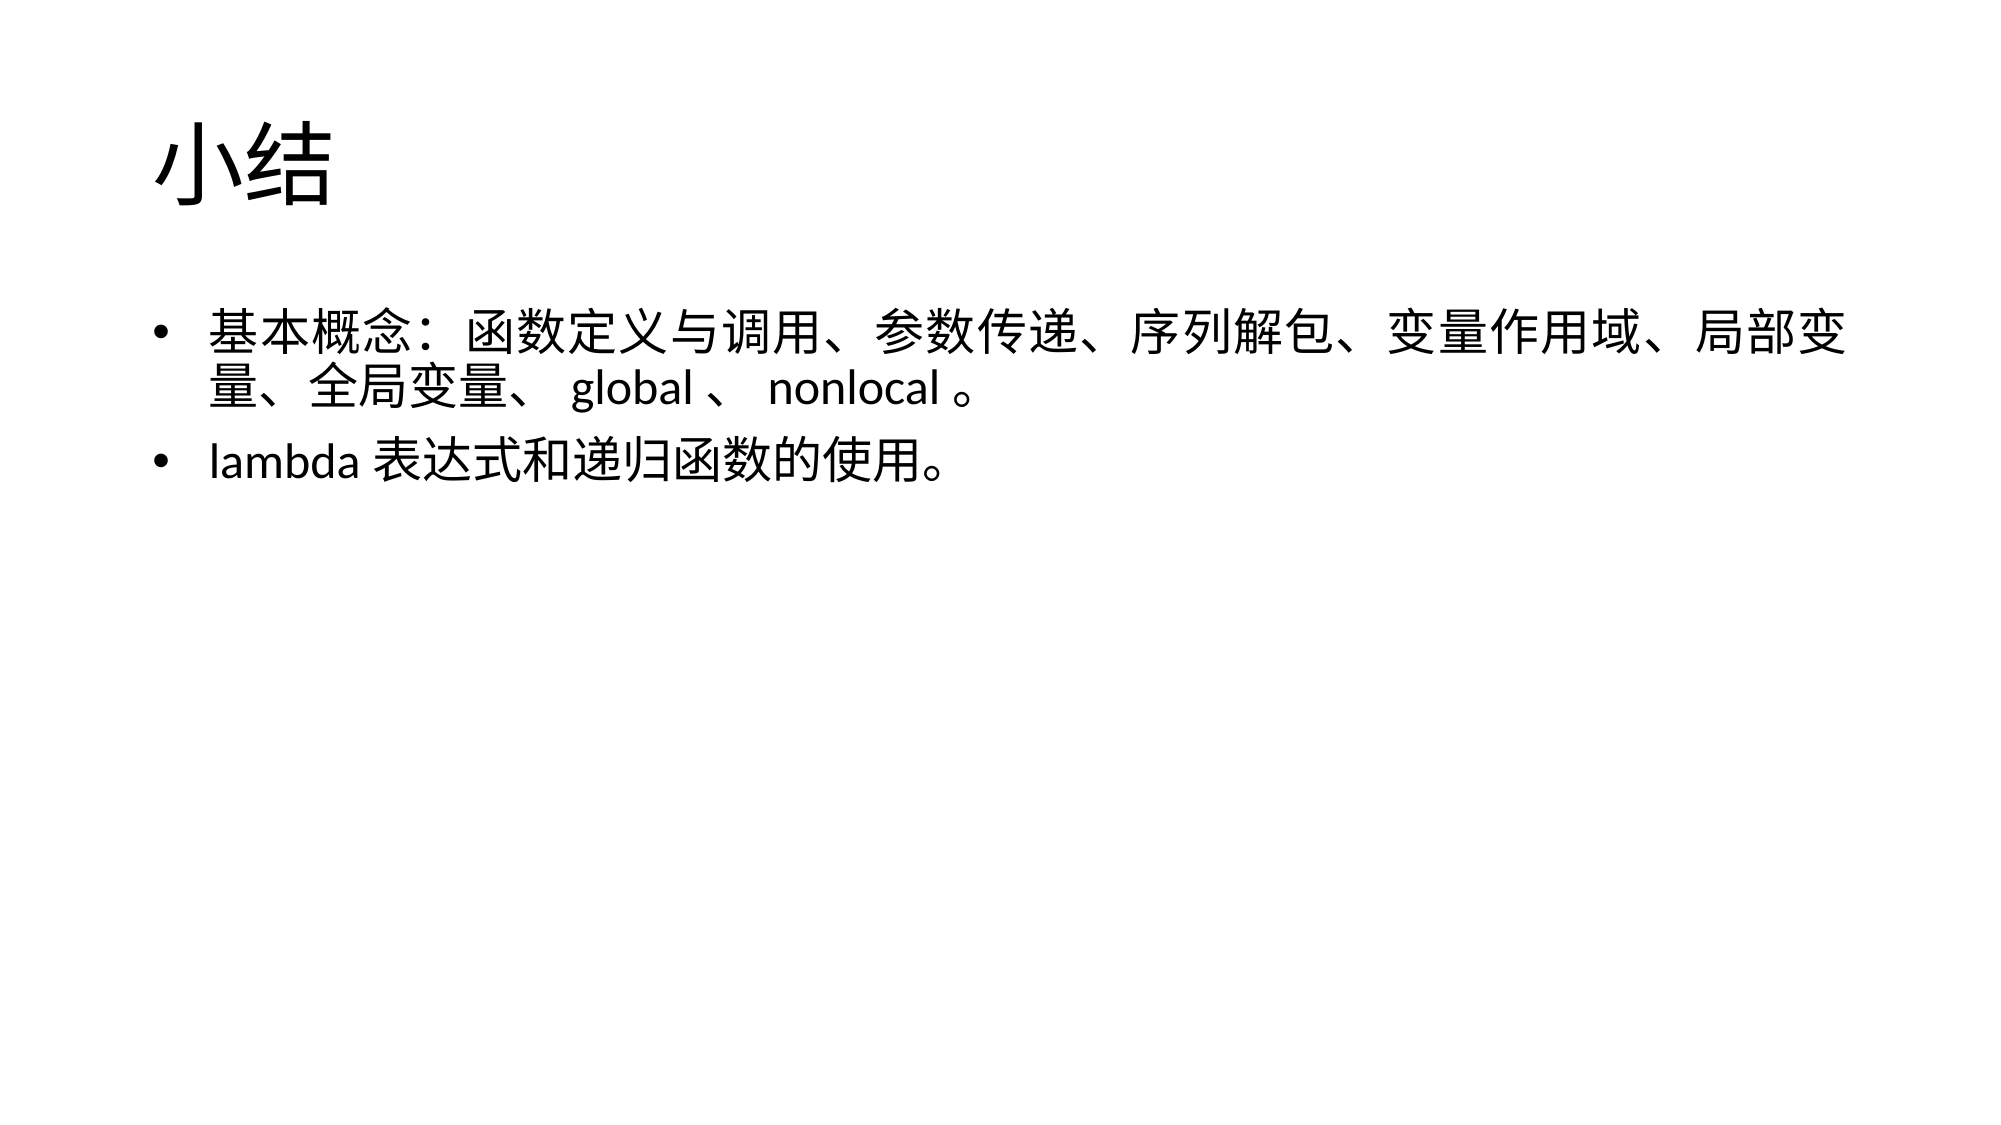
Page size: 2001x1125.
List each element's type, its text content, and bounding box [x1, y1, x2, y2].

list 基本概念：函数定义与调用、参数传递、序列解包、变量作用域、局部变量、全局变量、global、nonlocal。 lambda表达式和递归函数的使用。 [137, 299, 1863, 953]
title 小结 [137, 59, 1863, 278]
